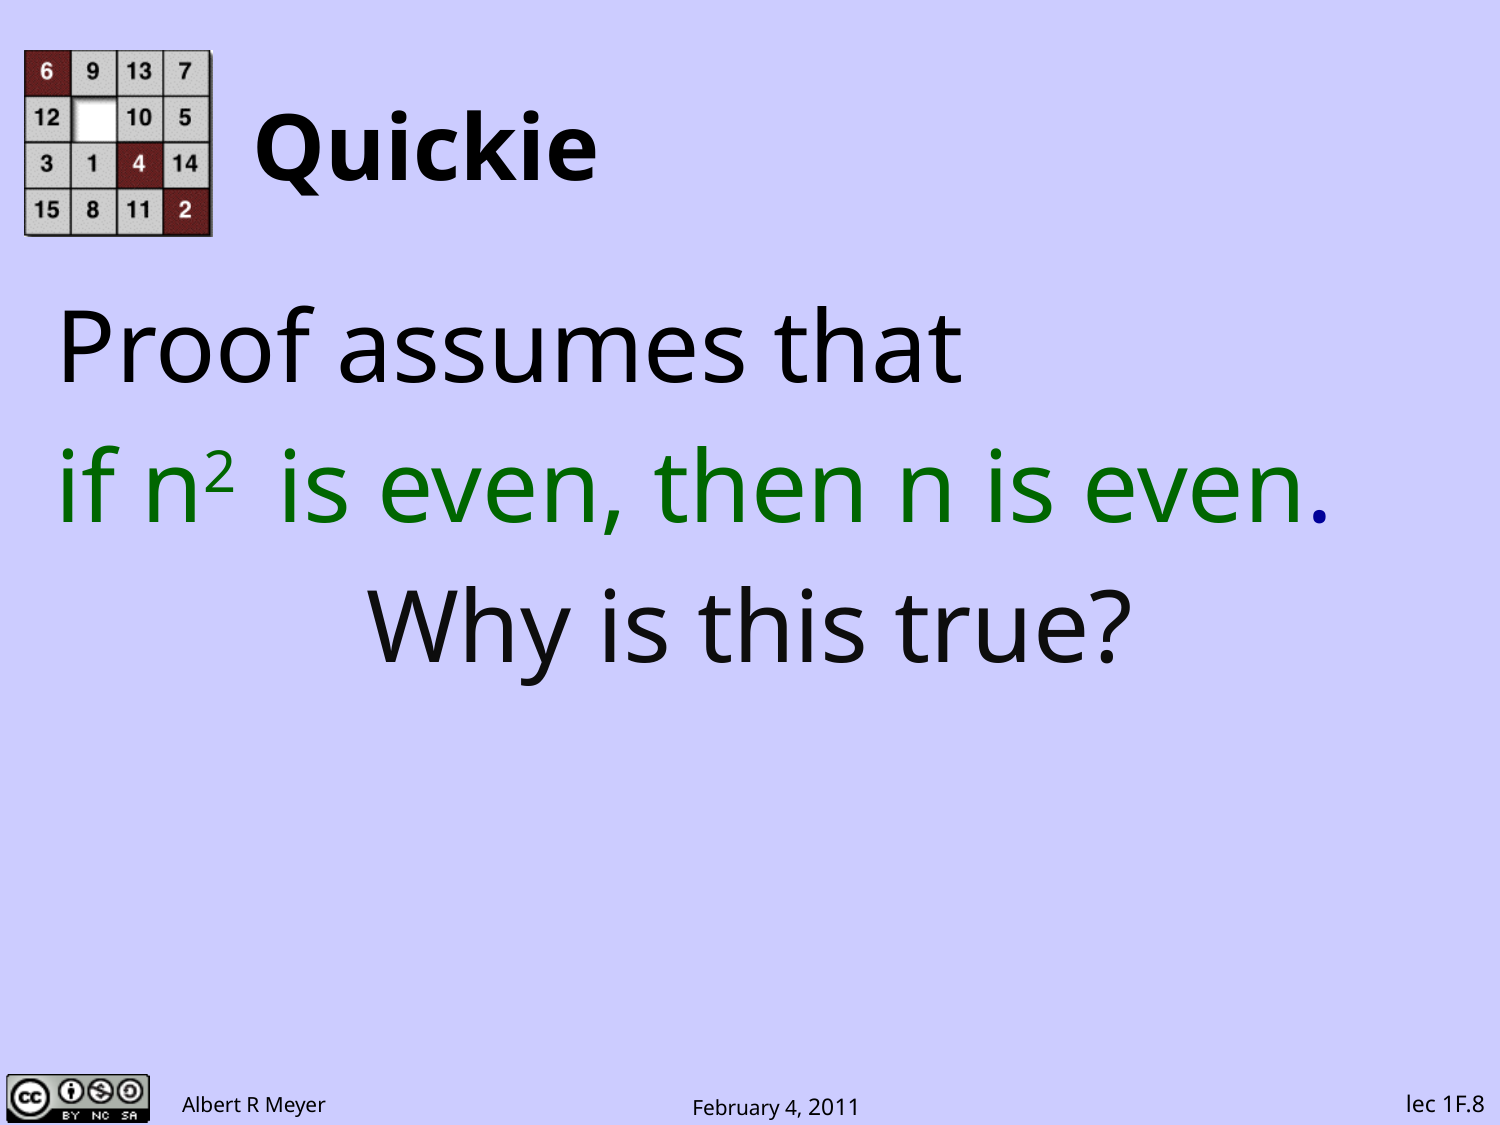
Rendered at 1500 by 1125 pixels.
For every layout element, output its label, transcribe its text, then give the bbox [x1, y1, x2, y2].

title Quickie [237, 49, 1476, 238]
picture [24, 50, 213, 237]
slide_number lec 1F.8 [1386, 1081, 1500, 1125]
picture [6, 1074, 150, 1123]
list Proof assumes that if n2 is even, then n is even. Why is this true? [40, 274, 1460, 759]
